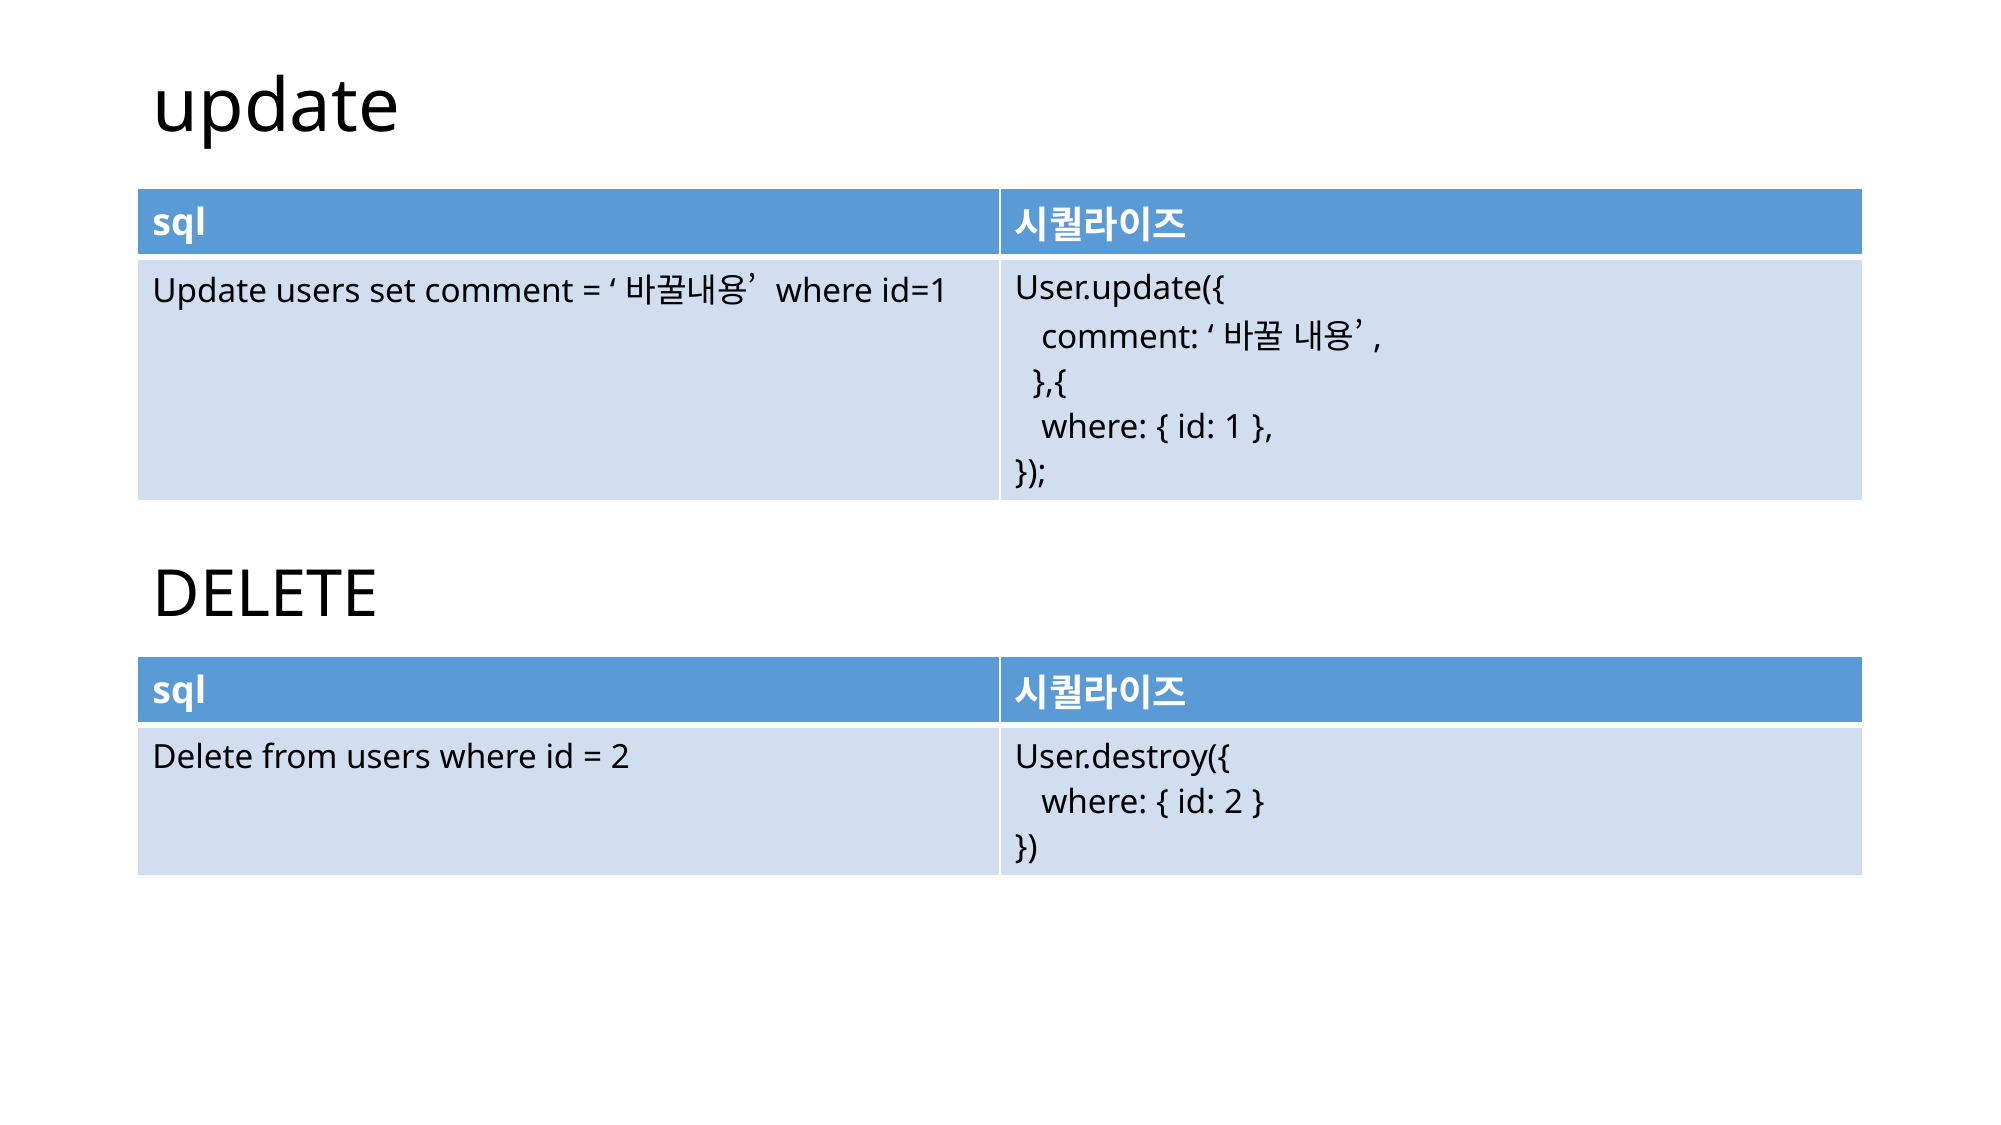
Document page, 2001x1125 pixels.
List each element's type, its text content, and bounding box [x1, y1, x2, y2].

text_box DELETE [137, 544, 1863, 640]
table_header 시퀄라이즈 [1001, 189, 1862, 254]
title update [137, 59, 1863, 156]
table_cell Update users set comment = ‘바꿀내용’ where id=1 [138, 260, 999, 500]
table_header sql [138, 657, 999, 722]
table_cell User.destroy({ where: { id: 2 } }) [1001, 728, 1862, 875]
table_header 시퀄라이즈 [1001, 657, 1862, 722]
table_cell Delete from users where id = 2 [138, 728, 999, 875]
table_header sql [138, 189, 999, 254]
table_cell User.update({ comment: ‘바꿀 내용’, },{ where: { id: 1 }, }); [1001, 260, 1862, 500]
